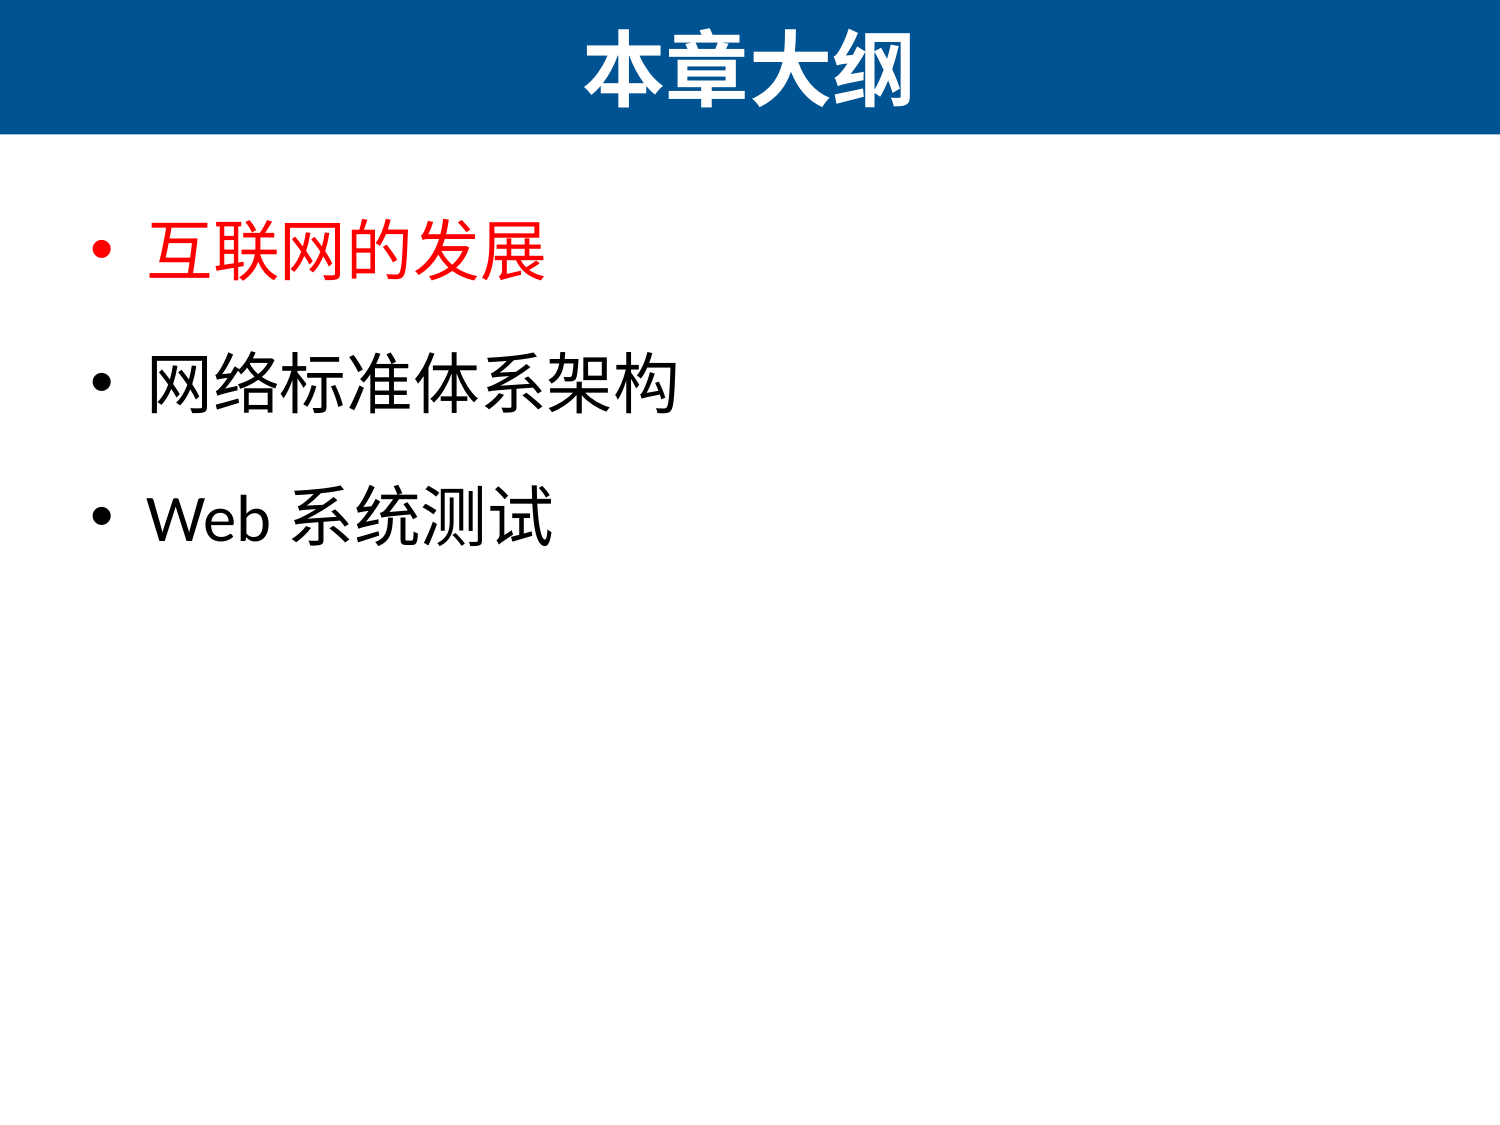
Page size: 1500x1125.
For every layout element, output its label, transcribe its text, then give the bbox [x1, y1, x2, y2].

list 互联网的发展 网络标准体系架构 Web系统测试 [75, 160, 1426, 904]
title 本章大纲 [0, 0, 1500, 135]
